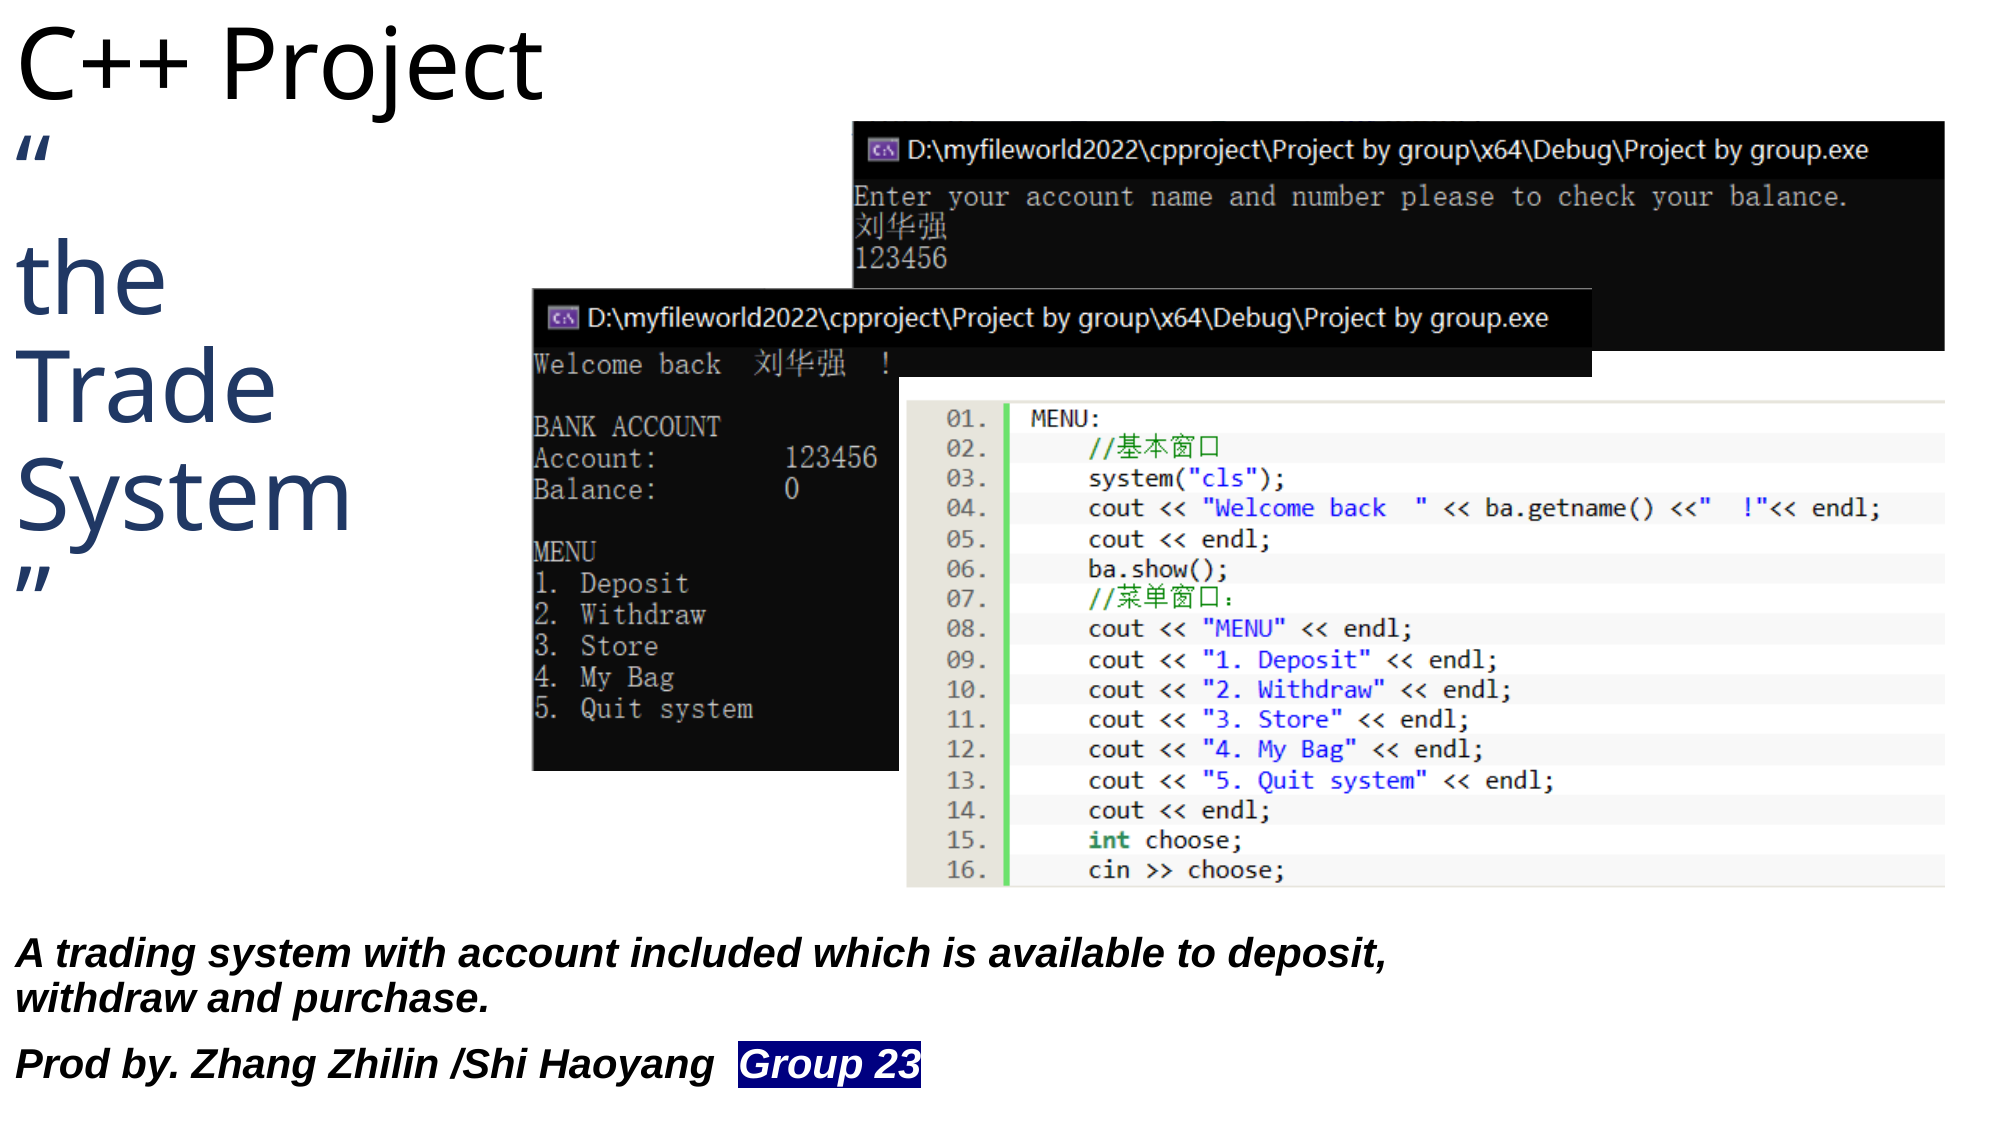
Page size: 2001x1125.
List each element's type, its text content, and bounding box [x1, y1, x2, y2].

subtitle A trading system with account included which is available to deposit, withdraw and purchase. Prod by. Zhang Zhilin /Shi Haoyang Group 23 [0, 853, 1500, 1125]
title C++ Project “ the Trade System ” [0, 0, 1500, 668]
picture [531, 121, 1945, 908]
